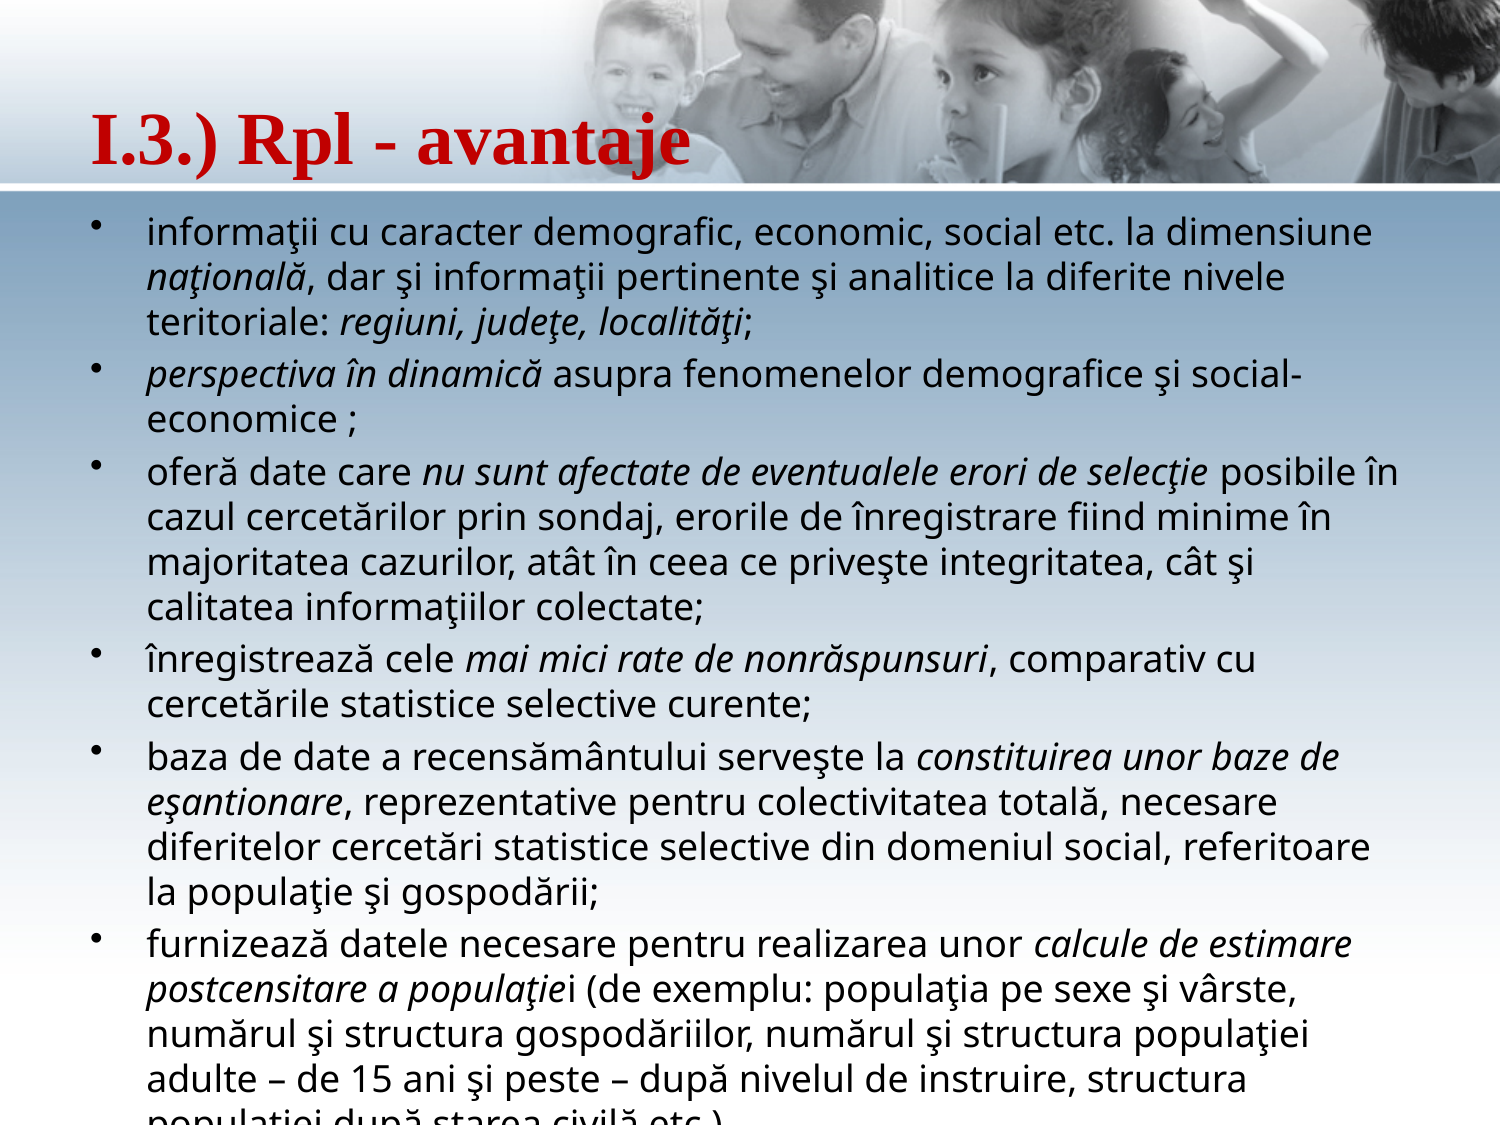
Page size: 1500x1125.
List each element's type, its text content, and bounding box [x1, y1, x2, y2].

title I.3.) Rpl - avantaje [74, 12, 1188, 188]
picture [0, 0, 1500, 1125]
list informaţii cu caracter demografic, economic, social etc. la dimensiune naţională, dar şi informaţii pertinente şi analitice la diferite nivele teritoriale: regiuni, judeţe, localităţi; perspectiva în dinamică asupra fenomenelor demografice şi social-economice ; oferă date care nu sunt afectate de eventualele erori de selecţie posibile în cazul cercetărilor prin sondaj, erorile de înregistrare fiind minime în majoritatea cazurilor, atât în ceea ce priveşte integritatea, cât şi calitatea informaţiilor colectate; înregistrează cele mai mici rate de nonrăspunsuri, comparativ cu cercetările statistice selective curente; baza de date a recensământului serveşte la constituirea unor baze de eşantionare, reprezentative pentru colectivitatea totală, necesare diferitelor cercetări statistice selective din domeniul social, referitoare la populaţie şi gospodării; furnizează datele necesare pentru realizarea unor calcule de estimare postcensitare a populaţiei (de exemplu: populaţia pe sexe şi vârste, numărul şi structura gospodăriilor, numărul şi structura populaţiei adulte – de 15 ani şi peste – după nivelul de instruire, structura populaţiei după starea civilă etc.). [74, 199, 1426, 1088]
